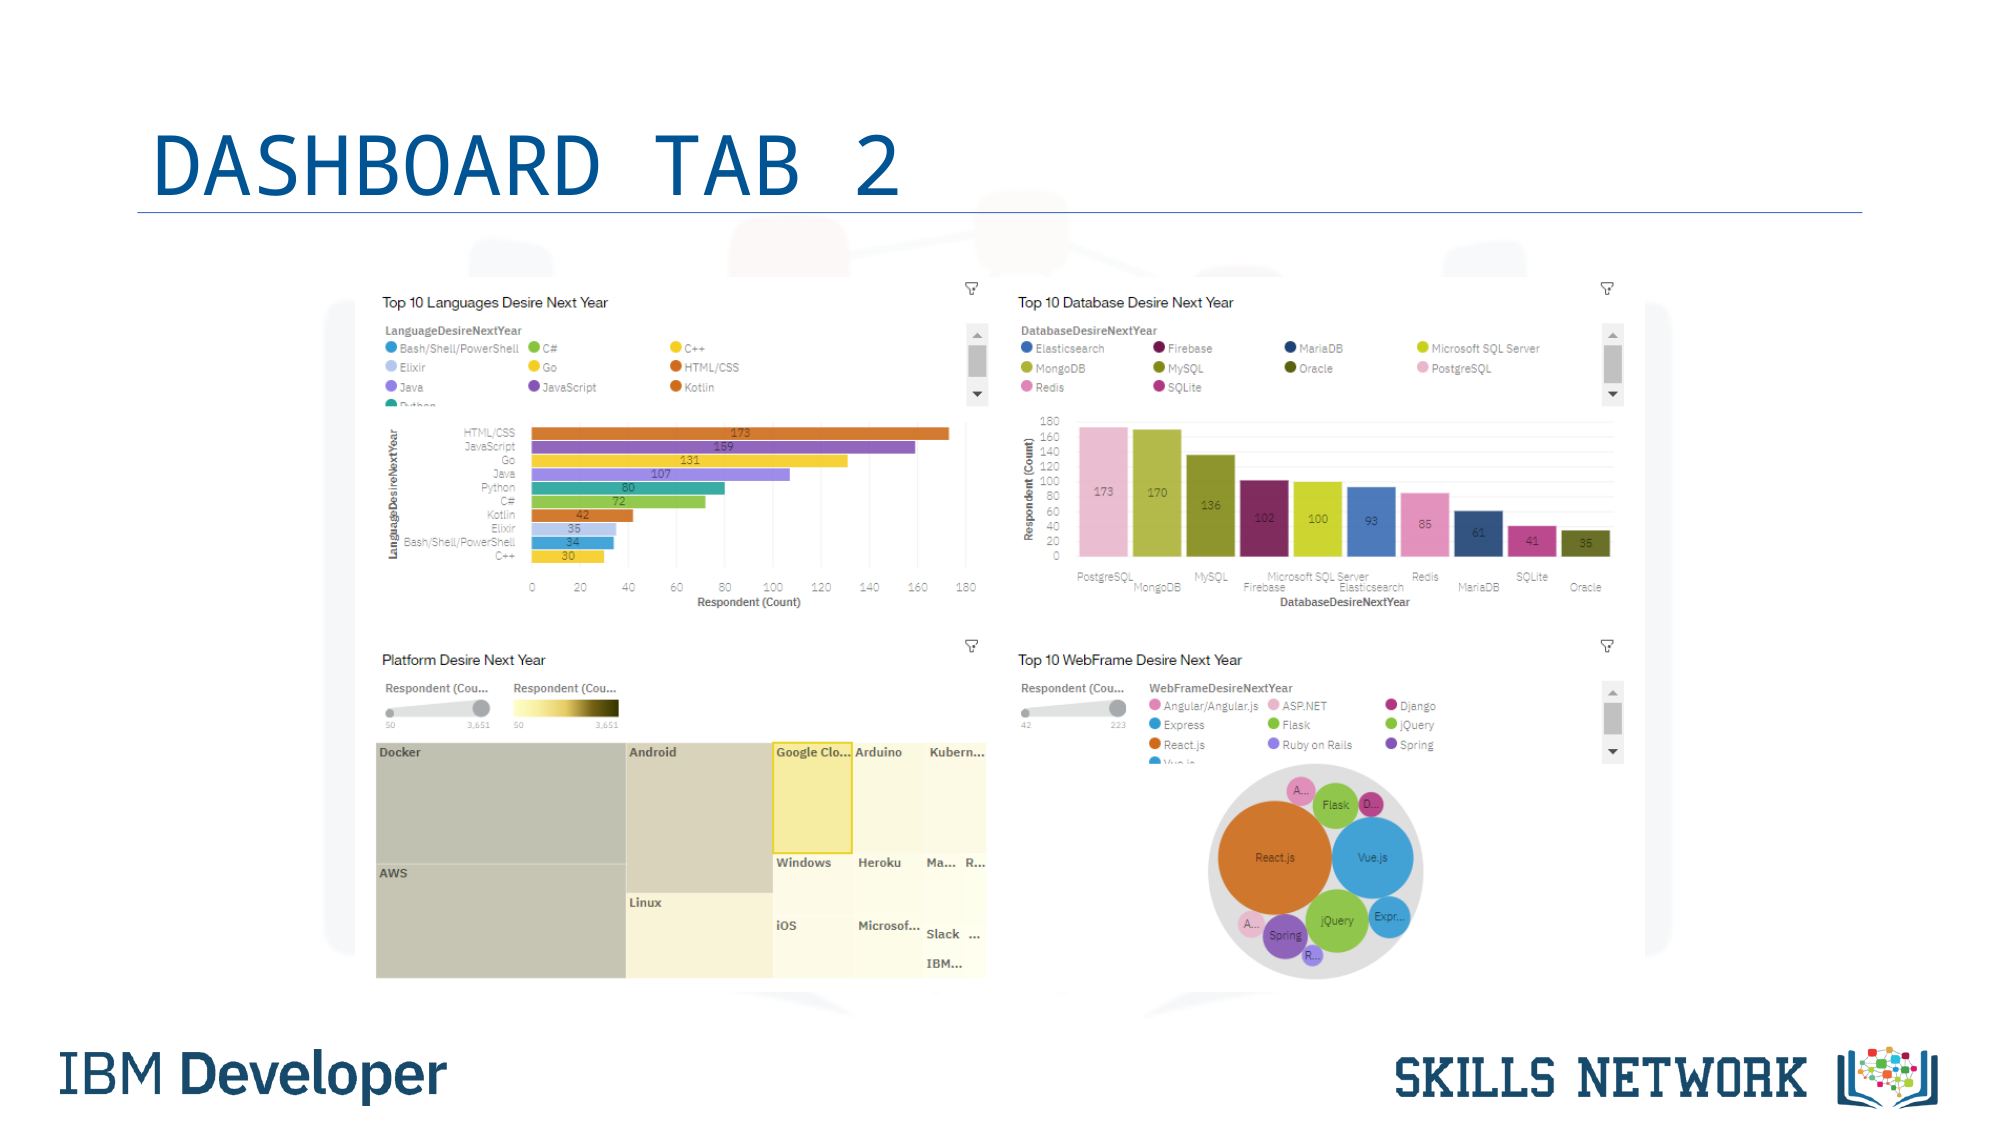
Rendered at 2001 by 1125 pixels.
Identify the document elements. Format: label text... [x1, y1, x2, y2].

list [355, 277, 1645, 992]
picture [55, 1045, 459, 1108]
picture [1390, 1045, 1945, 1111]
title DASHBOARD TAB 2 [137, 59, 1863, 278]
